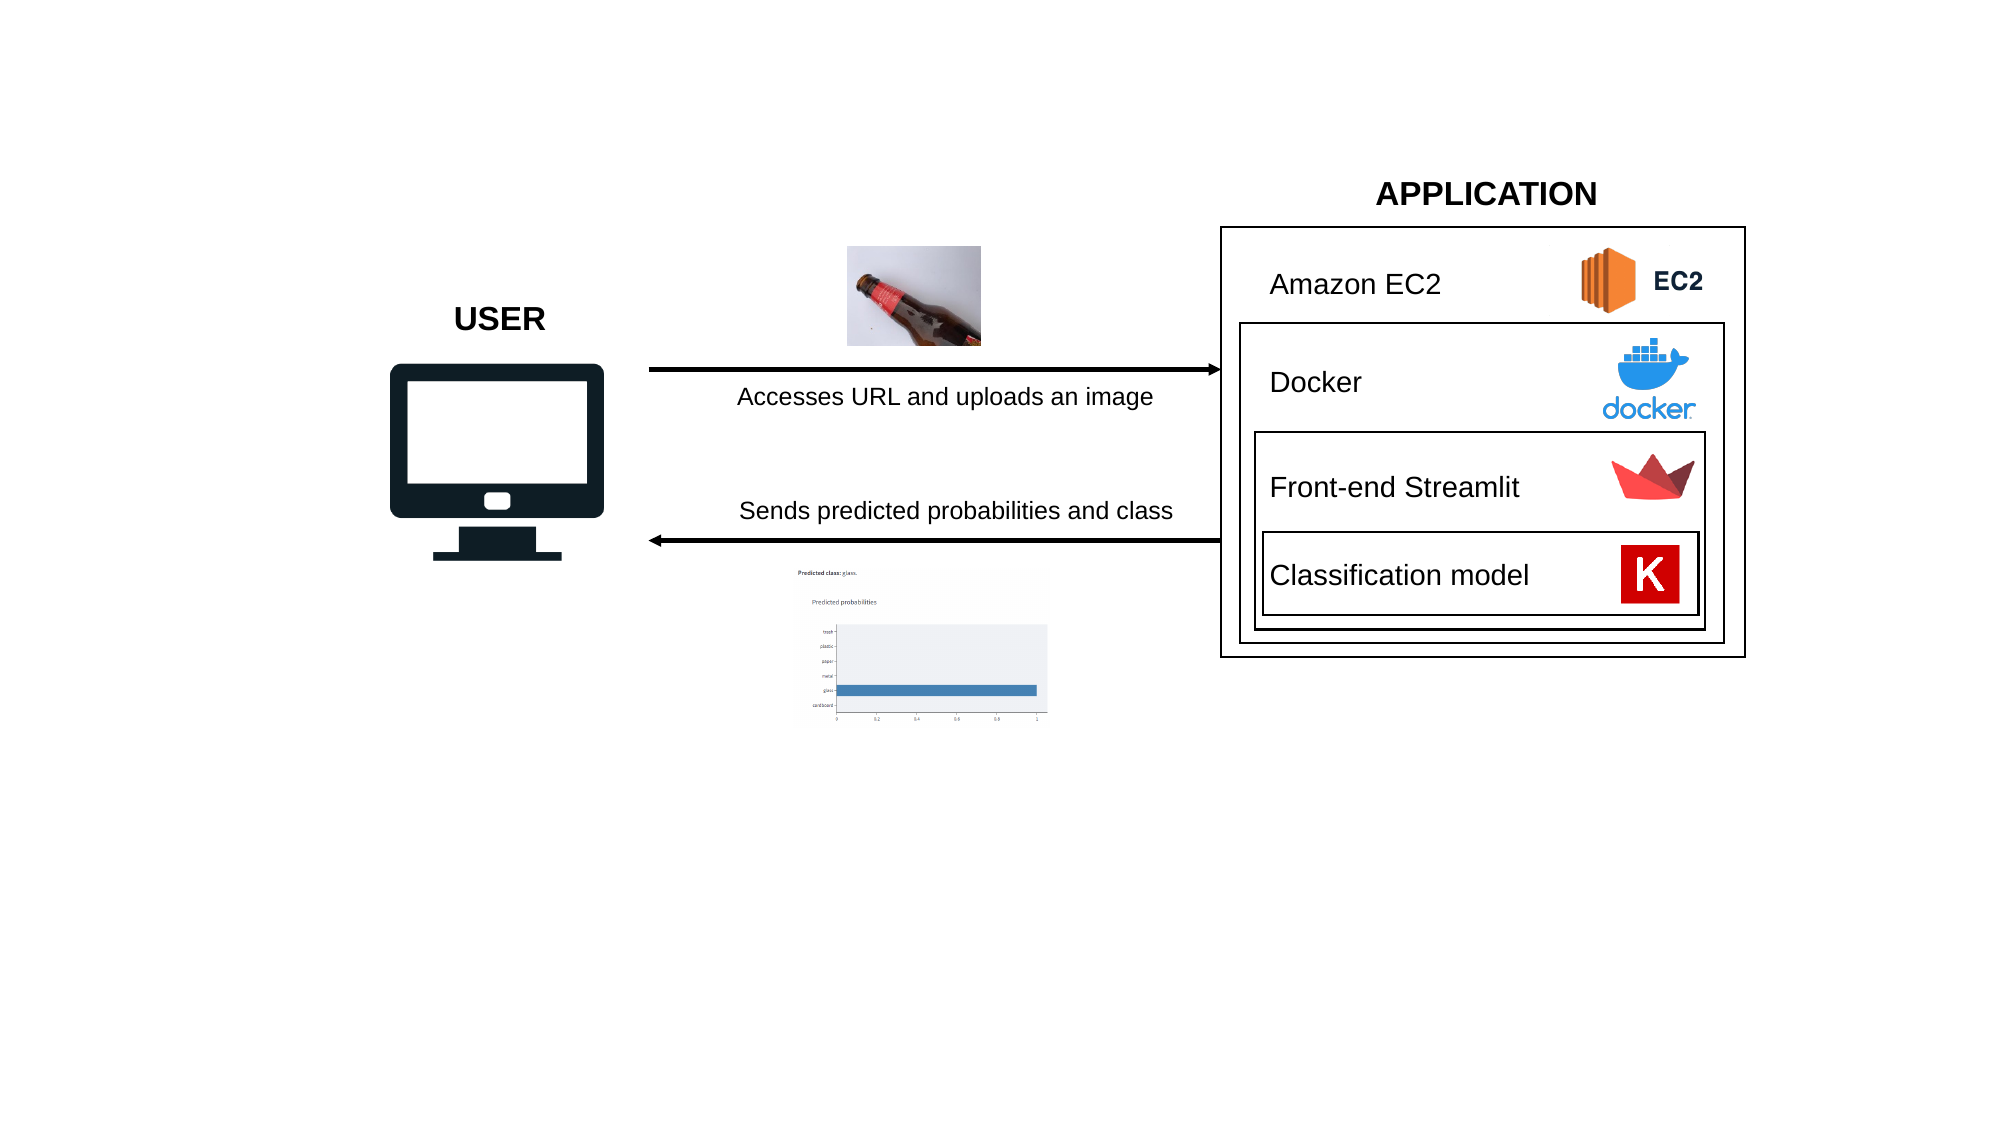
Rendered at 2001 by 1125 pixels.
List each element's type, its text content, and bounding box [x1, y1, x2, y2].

picture [1518, 245, 1769, 316]
text_box APPLICATION [1360, 164, 1727, 220]
picture [847, 246, 981, 346]
text_box [1220, 226, 1746, 658]
picture [390, 355, 604, 569]
picture [793, 568, 1050, 728]
text_box Sends predicted probabilities and class [724, 487, 1190, 532]
text_box USER [438, 289, 622, 345]
text_box Amazon EC2 [1254, 257, 1518, 308]
picture [1603, 448, 1706, 506]
picture [1620, 544, 1680, 604]
picture [1603, 338, 1696, 419]
text_box Accesses URL and uploads an image [722, 373, 1170, 418]
